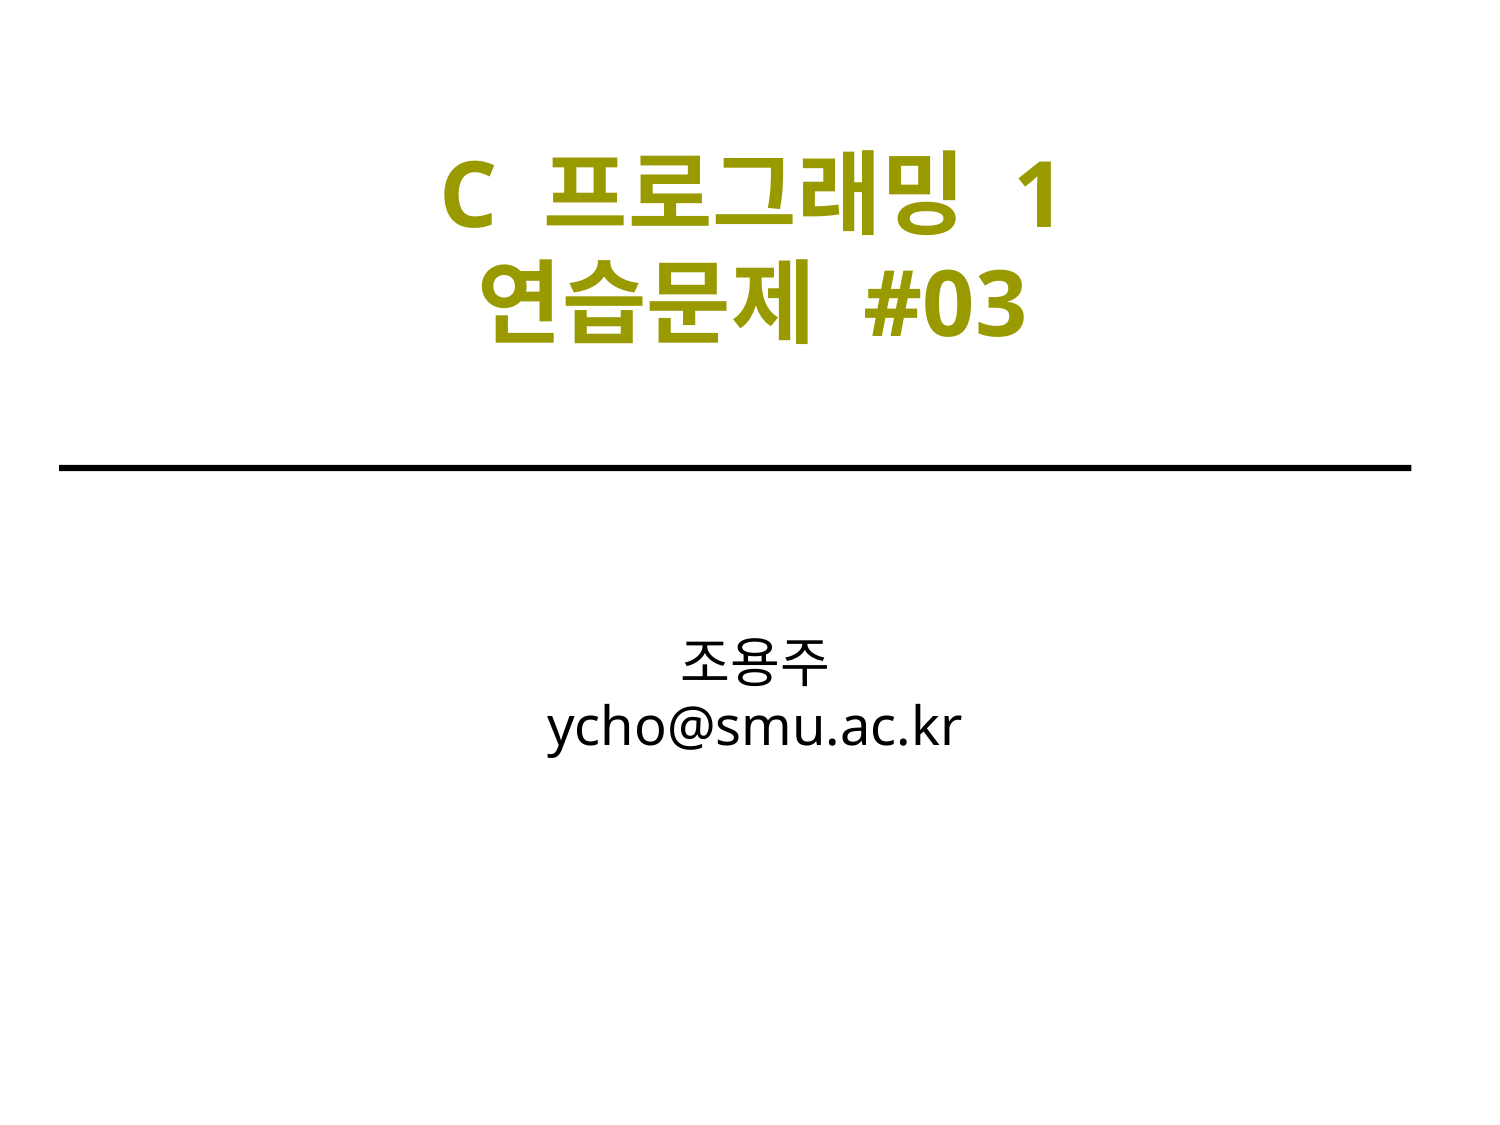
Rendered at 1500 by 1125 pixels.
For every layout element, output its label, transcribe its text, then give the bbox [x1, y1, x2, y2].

subtitle 조용주 ycho@smu.ac.kr [230, 633, 1281, 921]
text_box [52, 105, 1454, 445]
